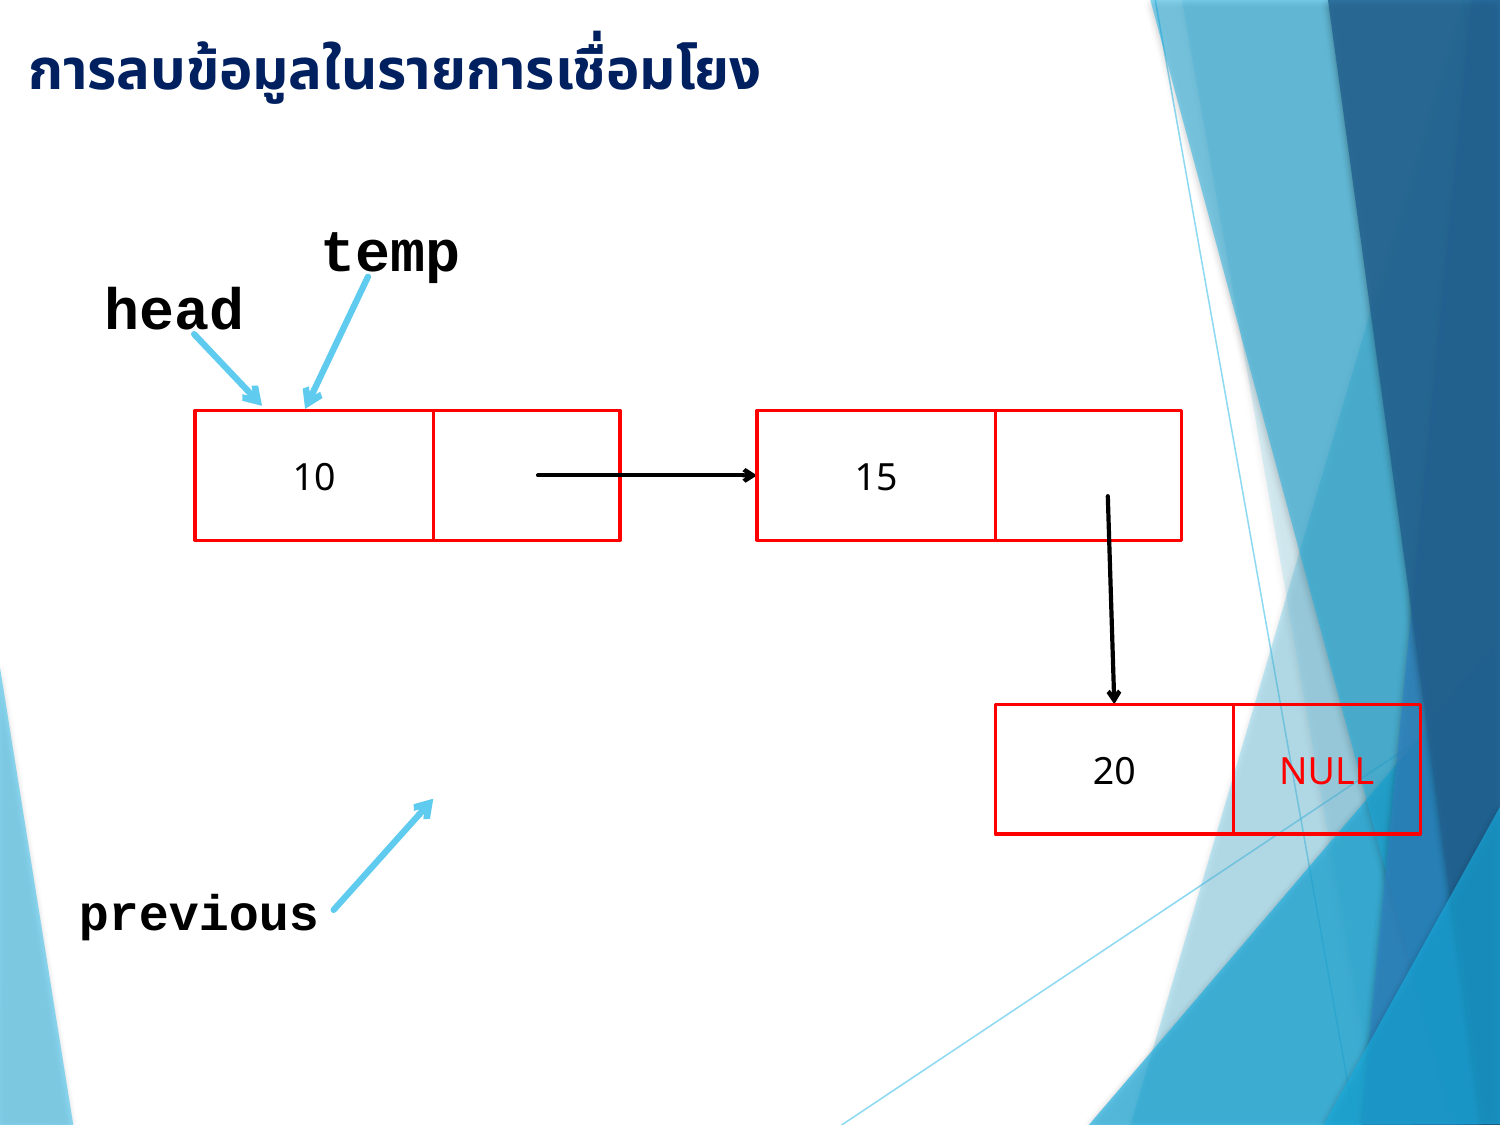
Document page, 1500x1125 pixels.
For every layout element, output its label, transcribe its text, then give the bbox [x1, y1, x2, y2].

text_box previous [63, 872, 334, 948]
text_box การลบข้อมูลในรายการเชื่อมโยง [13, 25, 854, 144]
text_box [1107, 495, 1115, 705]
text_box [304, 276, 369, 410]
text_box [193, 333, 263, 407]
text_box NULL [1232, 703, 1422, 836]
text_box 20 [994, 703, 1232, 836]
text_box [334, 798, 434, 911]
text_box head [90, 264, 295, 349]
text_box [994, 409, 1183, 542]
text_box 15 [755, 409, 994, 542]
text_box [432, 409, 622, 542]
text_box temp [305, 205, 511, 291]
text_box 10 [193, 409, 432, 542]
